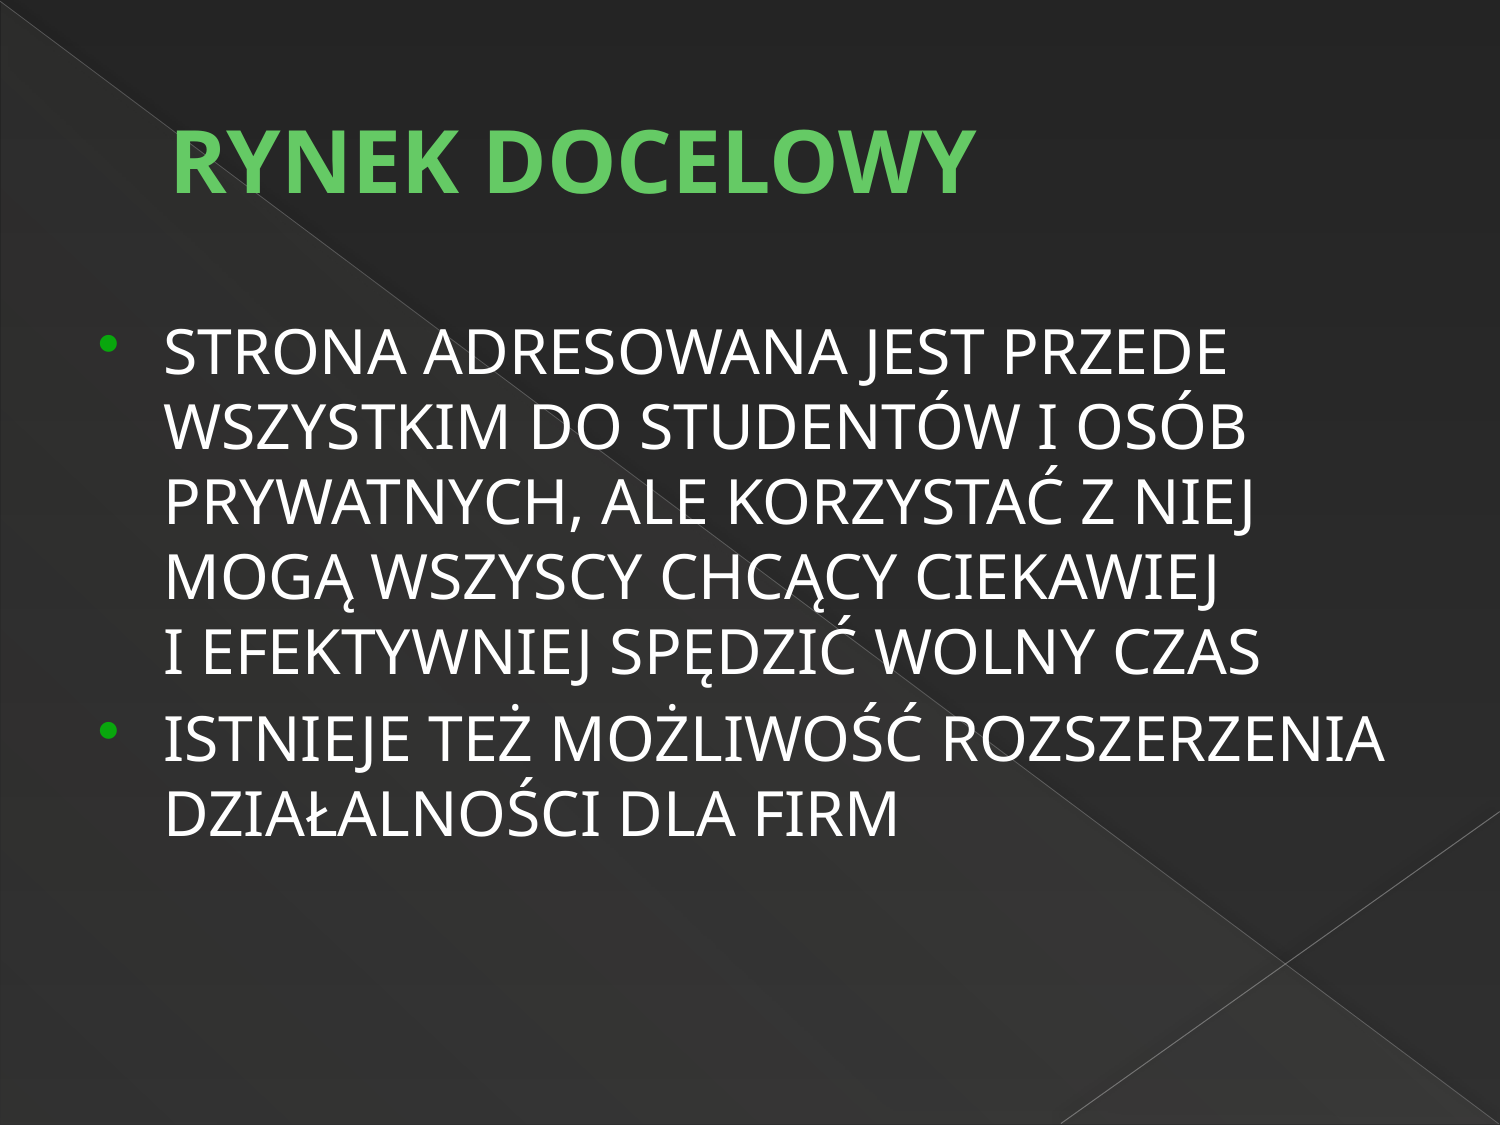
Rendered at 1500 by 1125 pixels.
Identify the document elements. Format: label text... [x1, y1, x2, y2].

title RYNEK DOCELOWY [75, 43, 1425, 274]
list STRONA ADRESOWANA JEST PRZEDE WSZYSTKIM DO STUDENTÓW I OSÓB PRYWATNYCH, ALE KORZYSTAĆ Z NIEJ MOGĄ WSZYSCY CHCĄCY CIEKAWIEJ I EFEKTYWNIEJ SPĘDZIĆ WOLNY CZAS ISTNIEJE TEŻ MOŻLIWOŚĆ ROZSZERZENIA DZIAŁALNOŚCI DLA FIRM [75, 304, 1425, 1059]
